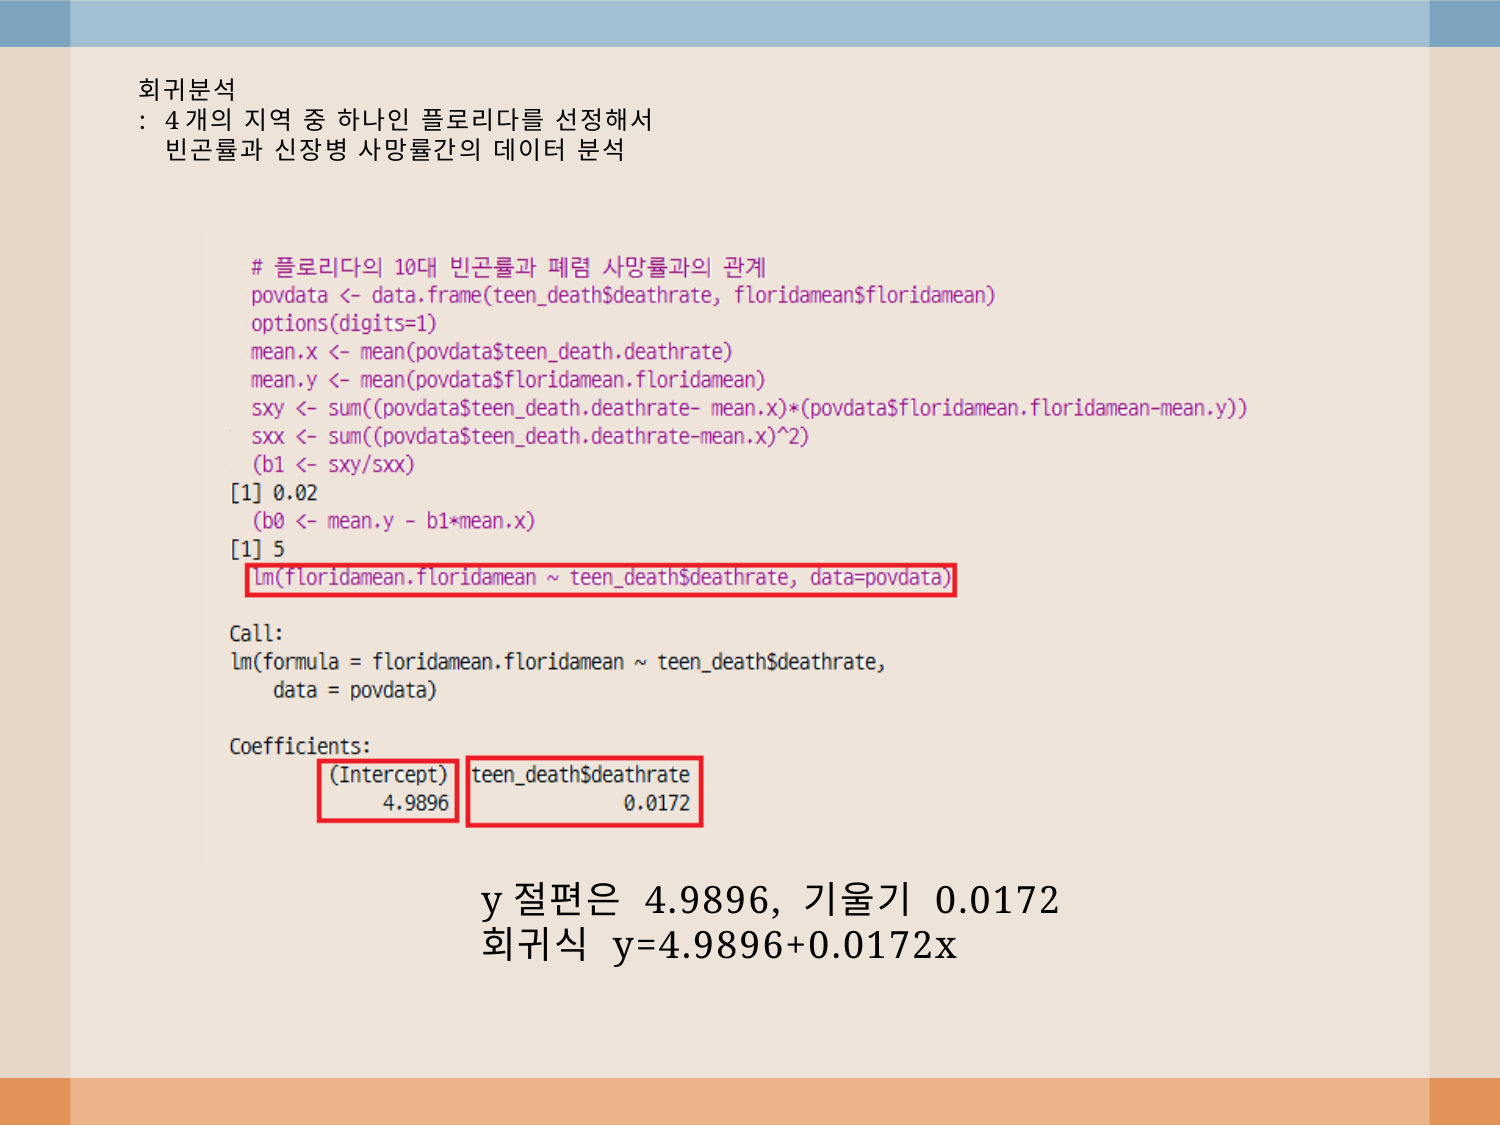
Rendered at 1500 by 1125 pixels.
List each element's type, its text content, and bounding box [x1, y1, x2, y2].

text_box y절편은 4.9896, 기울기 0.0172 회귀식 y=4.9896+0.0172x [466, 867, 1366, 974]
picture [206, 231, 1272, 864]
title 회귀분석 : 4개의 지역 중 하나인 플로리다를 선정해서 빈곤률과 신장병 사망률간의 데이터 분석 [123, 66, 1378, 173]
